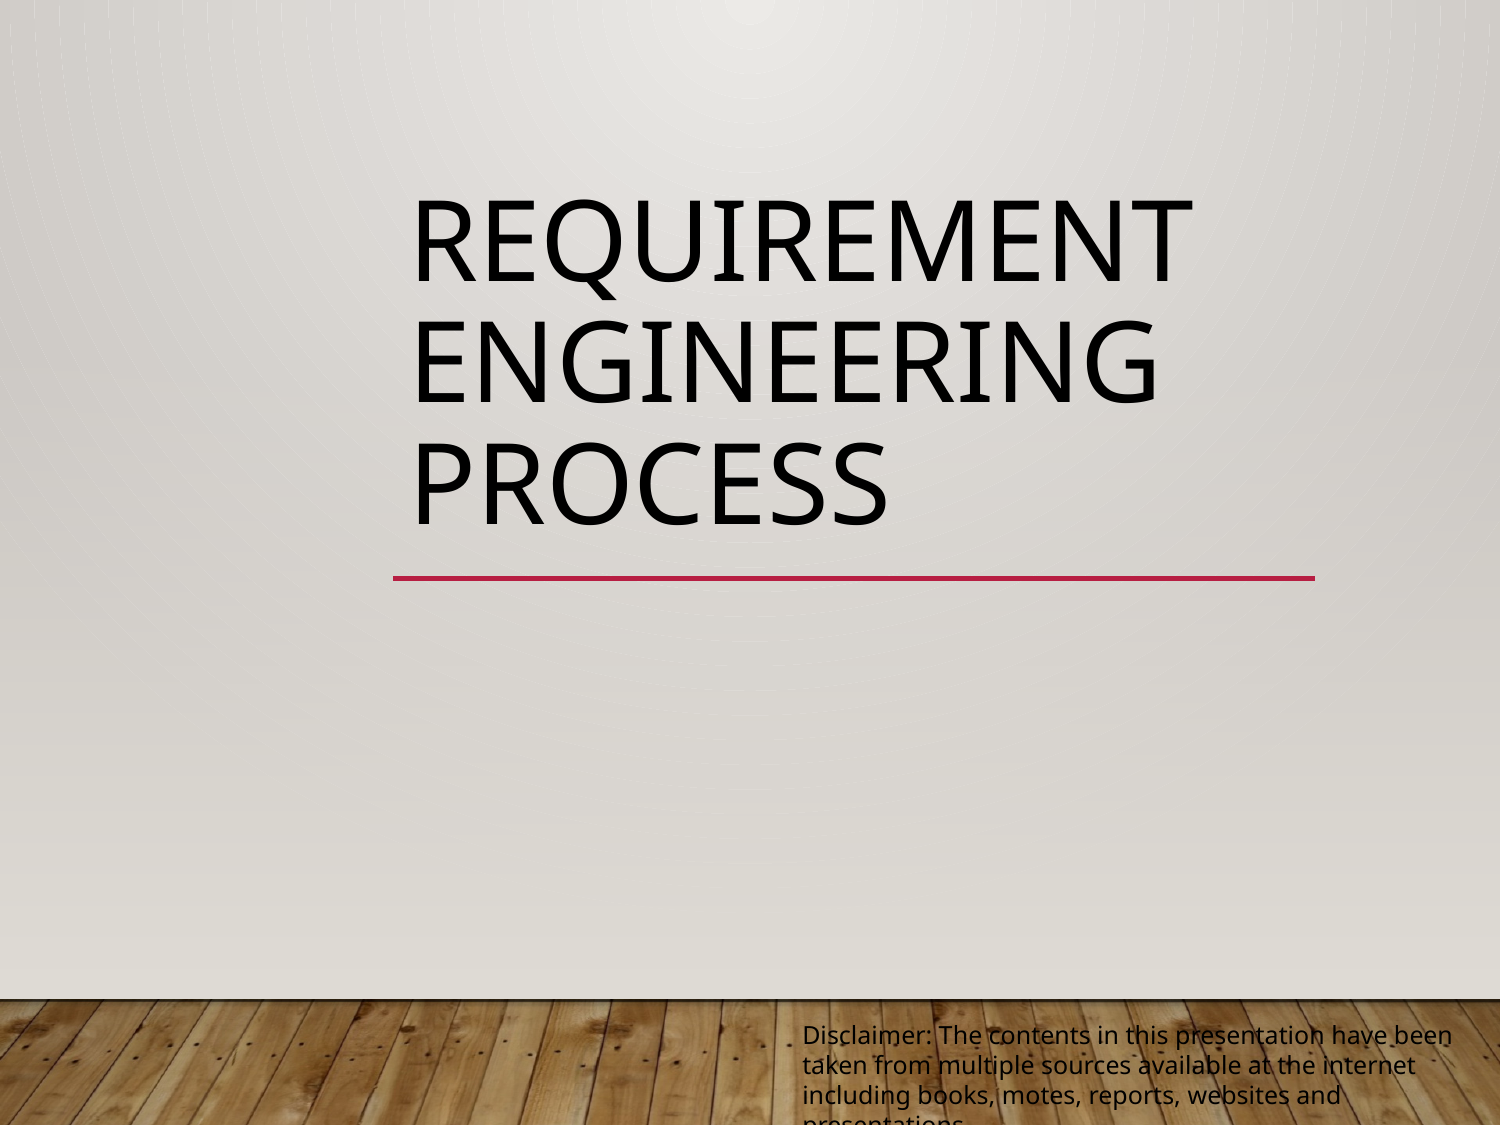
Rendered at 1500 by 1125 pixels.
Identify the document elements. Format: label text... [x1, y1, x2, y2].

text_box Disclaimer: The contents in this presentation have been taken from multiple sources available at the internet including books, motes, reports, websites and presentations. [787, 1012, 1500, 1125]
title Requirement Engineering Process [393, 131, 1315, 549]
picture [0, 999, 1500, 1125]
